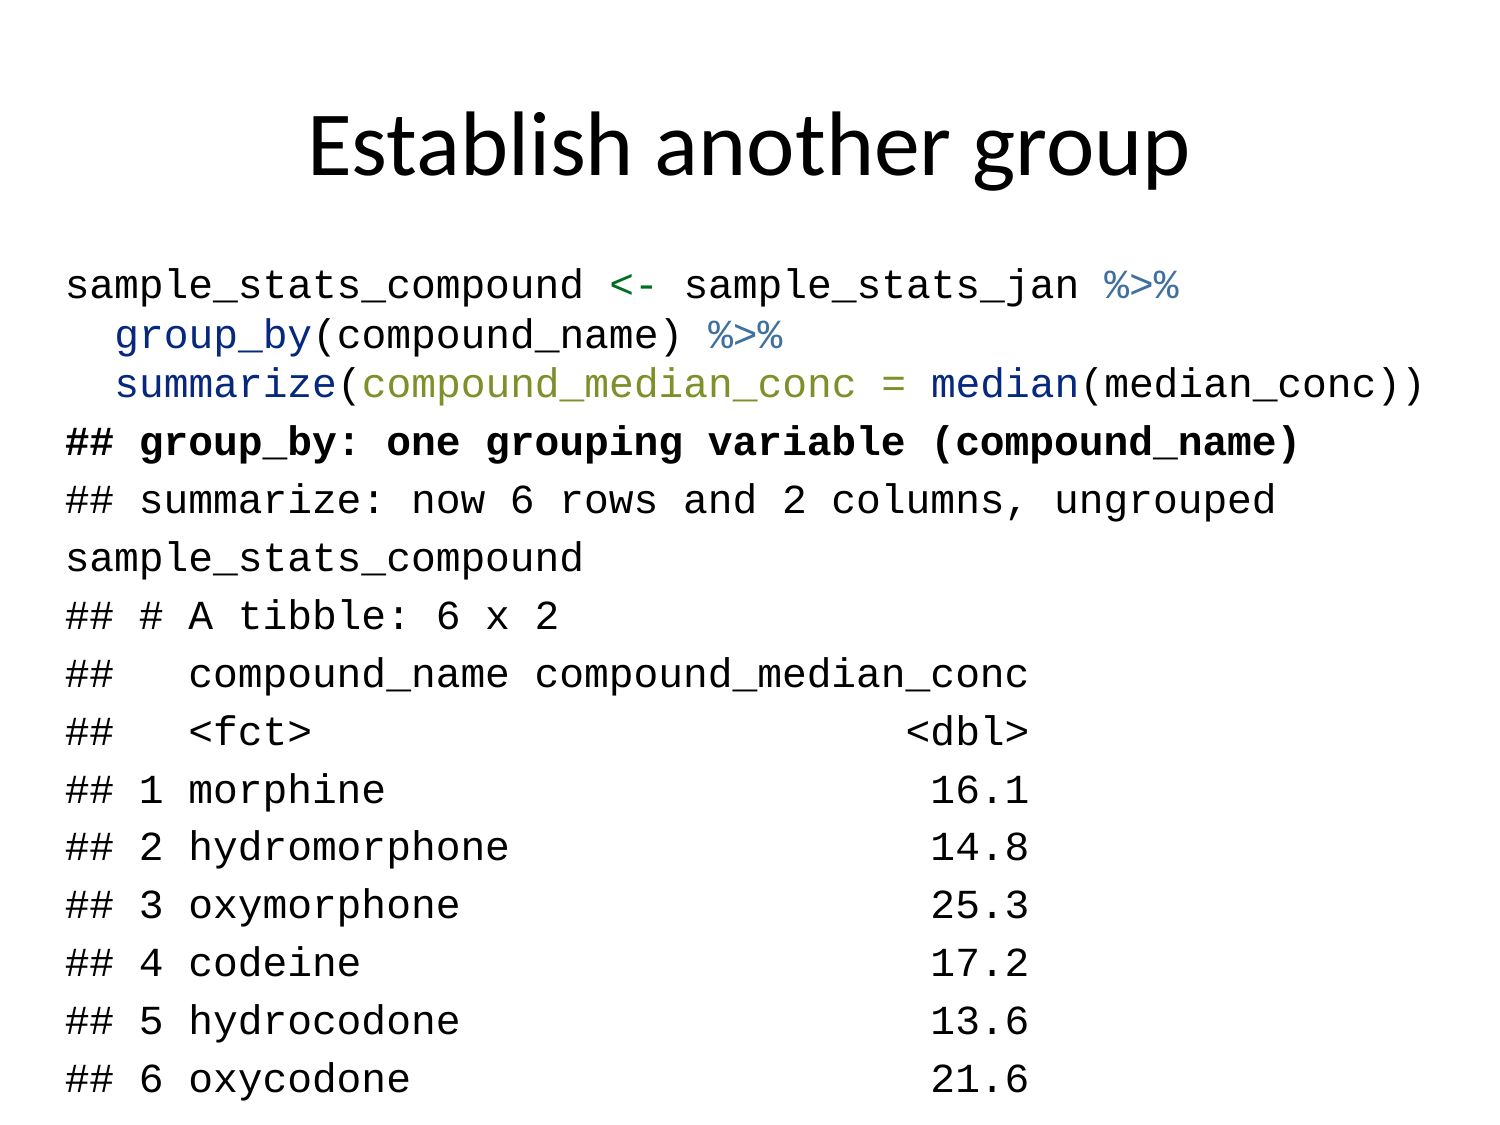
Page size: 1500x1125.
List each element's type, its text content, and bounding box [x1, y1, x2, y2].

list sample_stats_compound <- sample_stats_jan %>% group_by(compound_name) %>% summarize(compound_median_conc = median(median_conc)) ## group_by: one grouping variable (compound_name) ## summarize: now 6 rows and 2 columns, ungrouped sample_stats_compound ## # A tibble: 6 x 2 ## compound_name compound_median_conc ## <fct> <dbl> ## 1 morphine 16.1 ## 2 hydromorphone 14.8 ## 3 oxymorphone 25.3 ## 4 codeine 17.2 ## 5 hydrocodone 13.6 ## 6 oxycodone 21.6 [0, 249, 1500, 1125]
title Establish another group [75, 45, 1425, 233]
